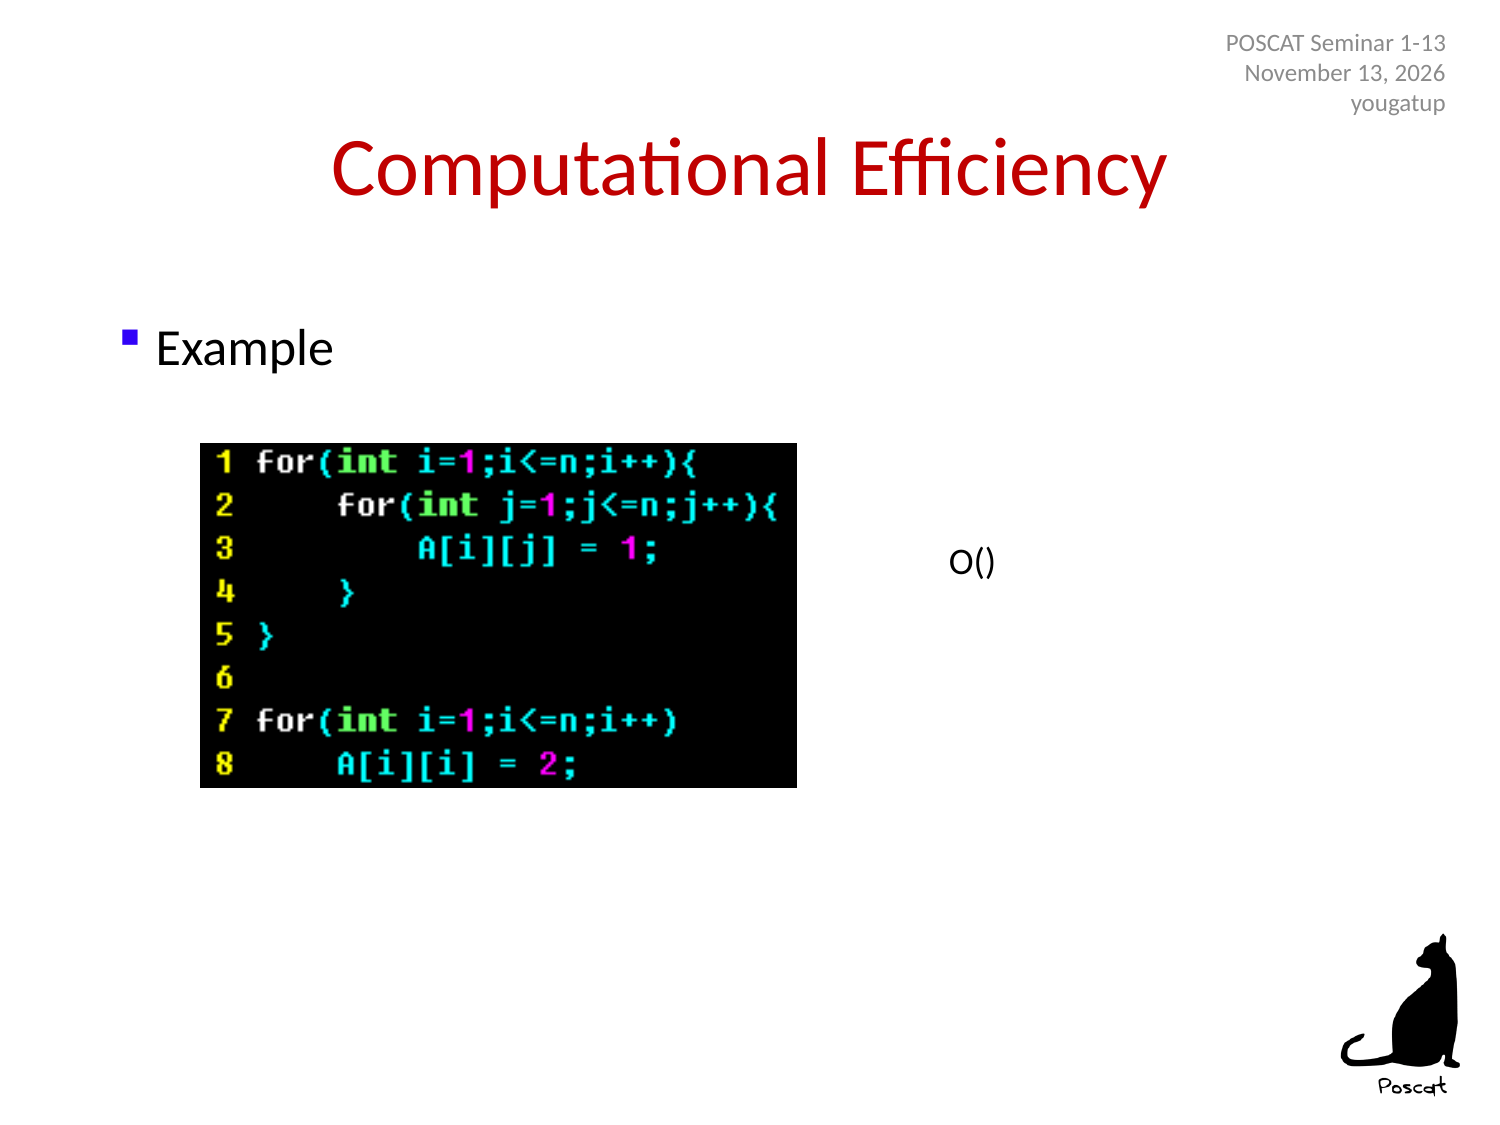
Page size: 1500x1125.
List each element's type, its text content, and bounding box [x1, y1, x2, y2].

list Example [103, 299, 1397, 1014]
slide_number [1123, 29, 1462, 113]
picture [199, 443, 797, 788]
picture [1317, 927, 1500, 1103]
title Computational Efficiency [103, 59, 1397, 278]
